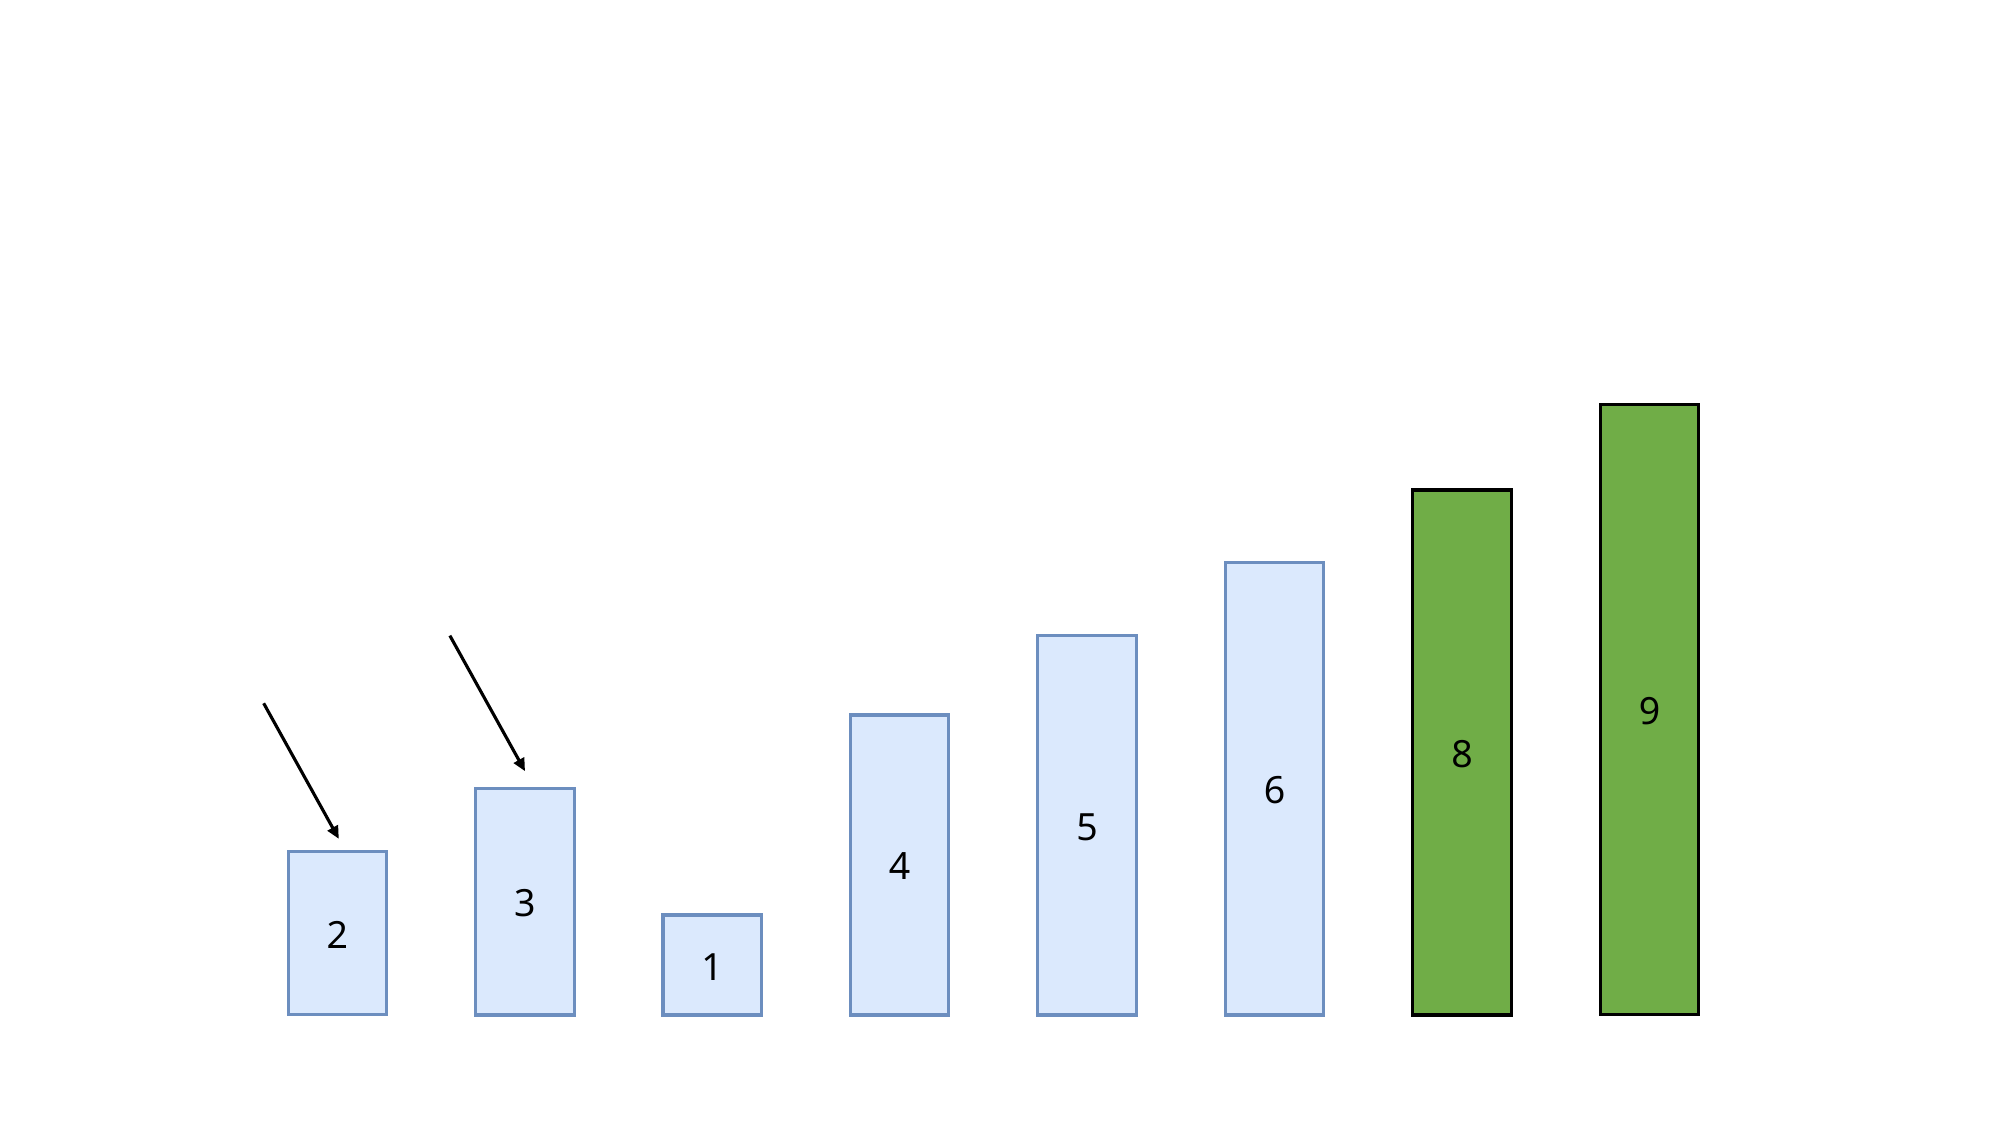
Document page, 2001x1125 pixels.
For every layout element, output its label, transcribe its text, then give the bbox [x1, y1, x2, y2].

text_box 8 [1412, 489, 1512, 1016]
text_box 5 [1037, 635, 1137, 1016]
text_box 1 [662, 914, 762, 1016]
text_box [263, 703, 339, 839]
text_box 6 [1224, 562, 1325, 1016]
text_box 2 [287, 851, 388, 1016]
text_box 4 [849, 714, 950, 1016]
text_box 9 [1599, 404, 1700, 1016]
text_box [449, 635, 525, 771]
text_box 3 [475, 788, 575, 1016]
